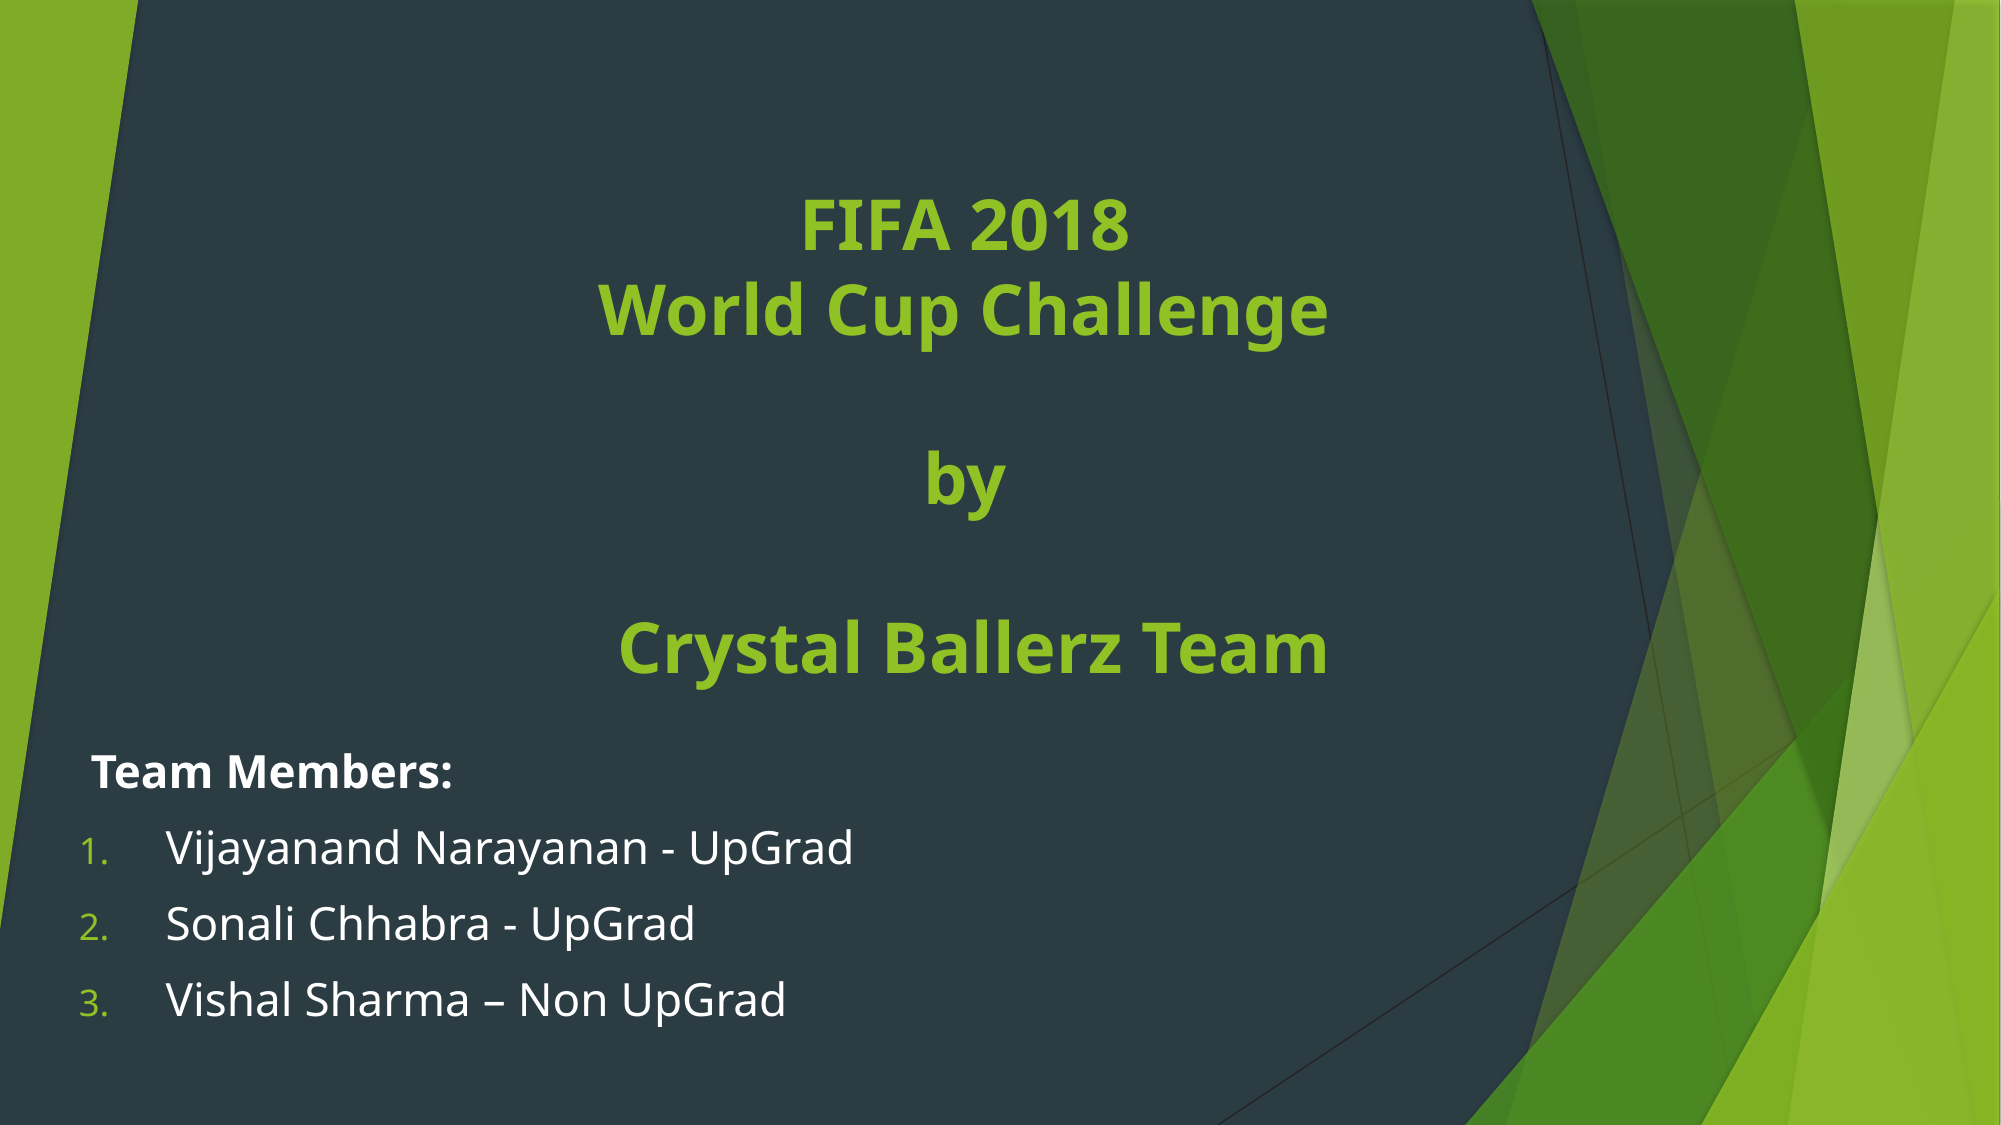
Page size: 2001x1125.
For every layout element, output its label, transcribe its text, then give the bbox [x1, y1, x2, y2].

title FIFA 2018 World Cup Challenge by Crystal Ballerz Team [224, 171, 1725, 695]
subtitle Team Members: Vijayanand Narayanan - UpGrad Sonali Chhabra - UpGrad Vishal Sharma – Non UpGrad [63, 735, 1071, 1038]
